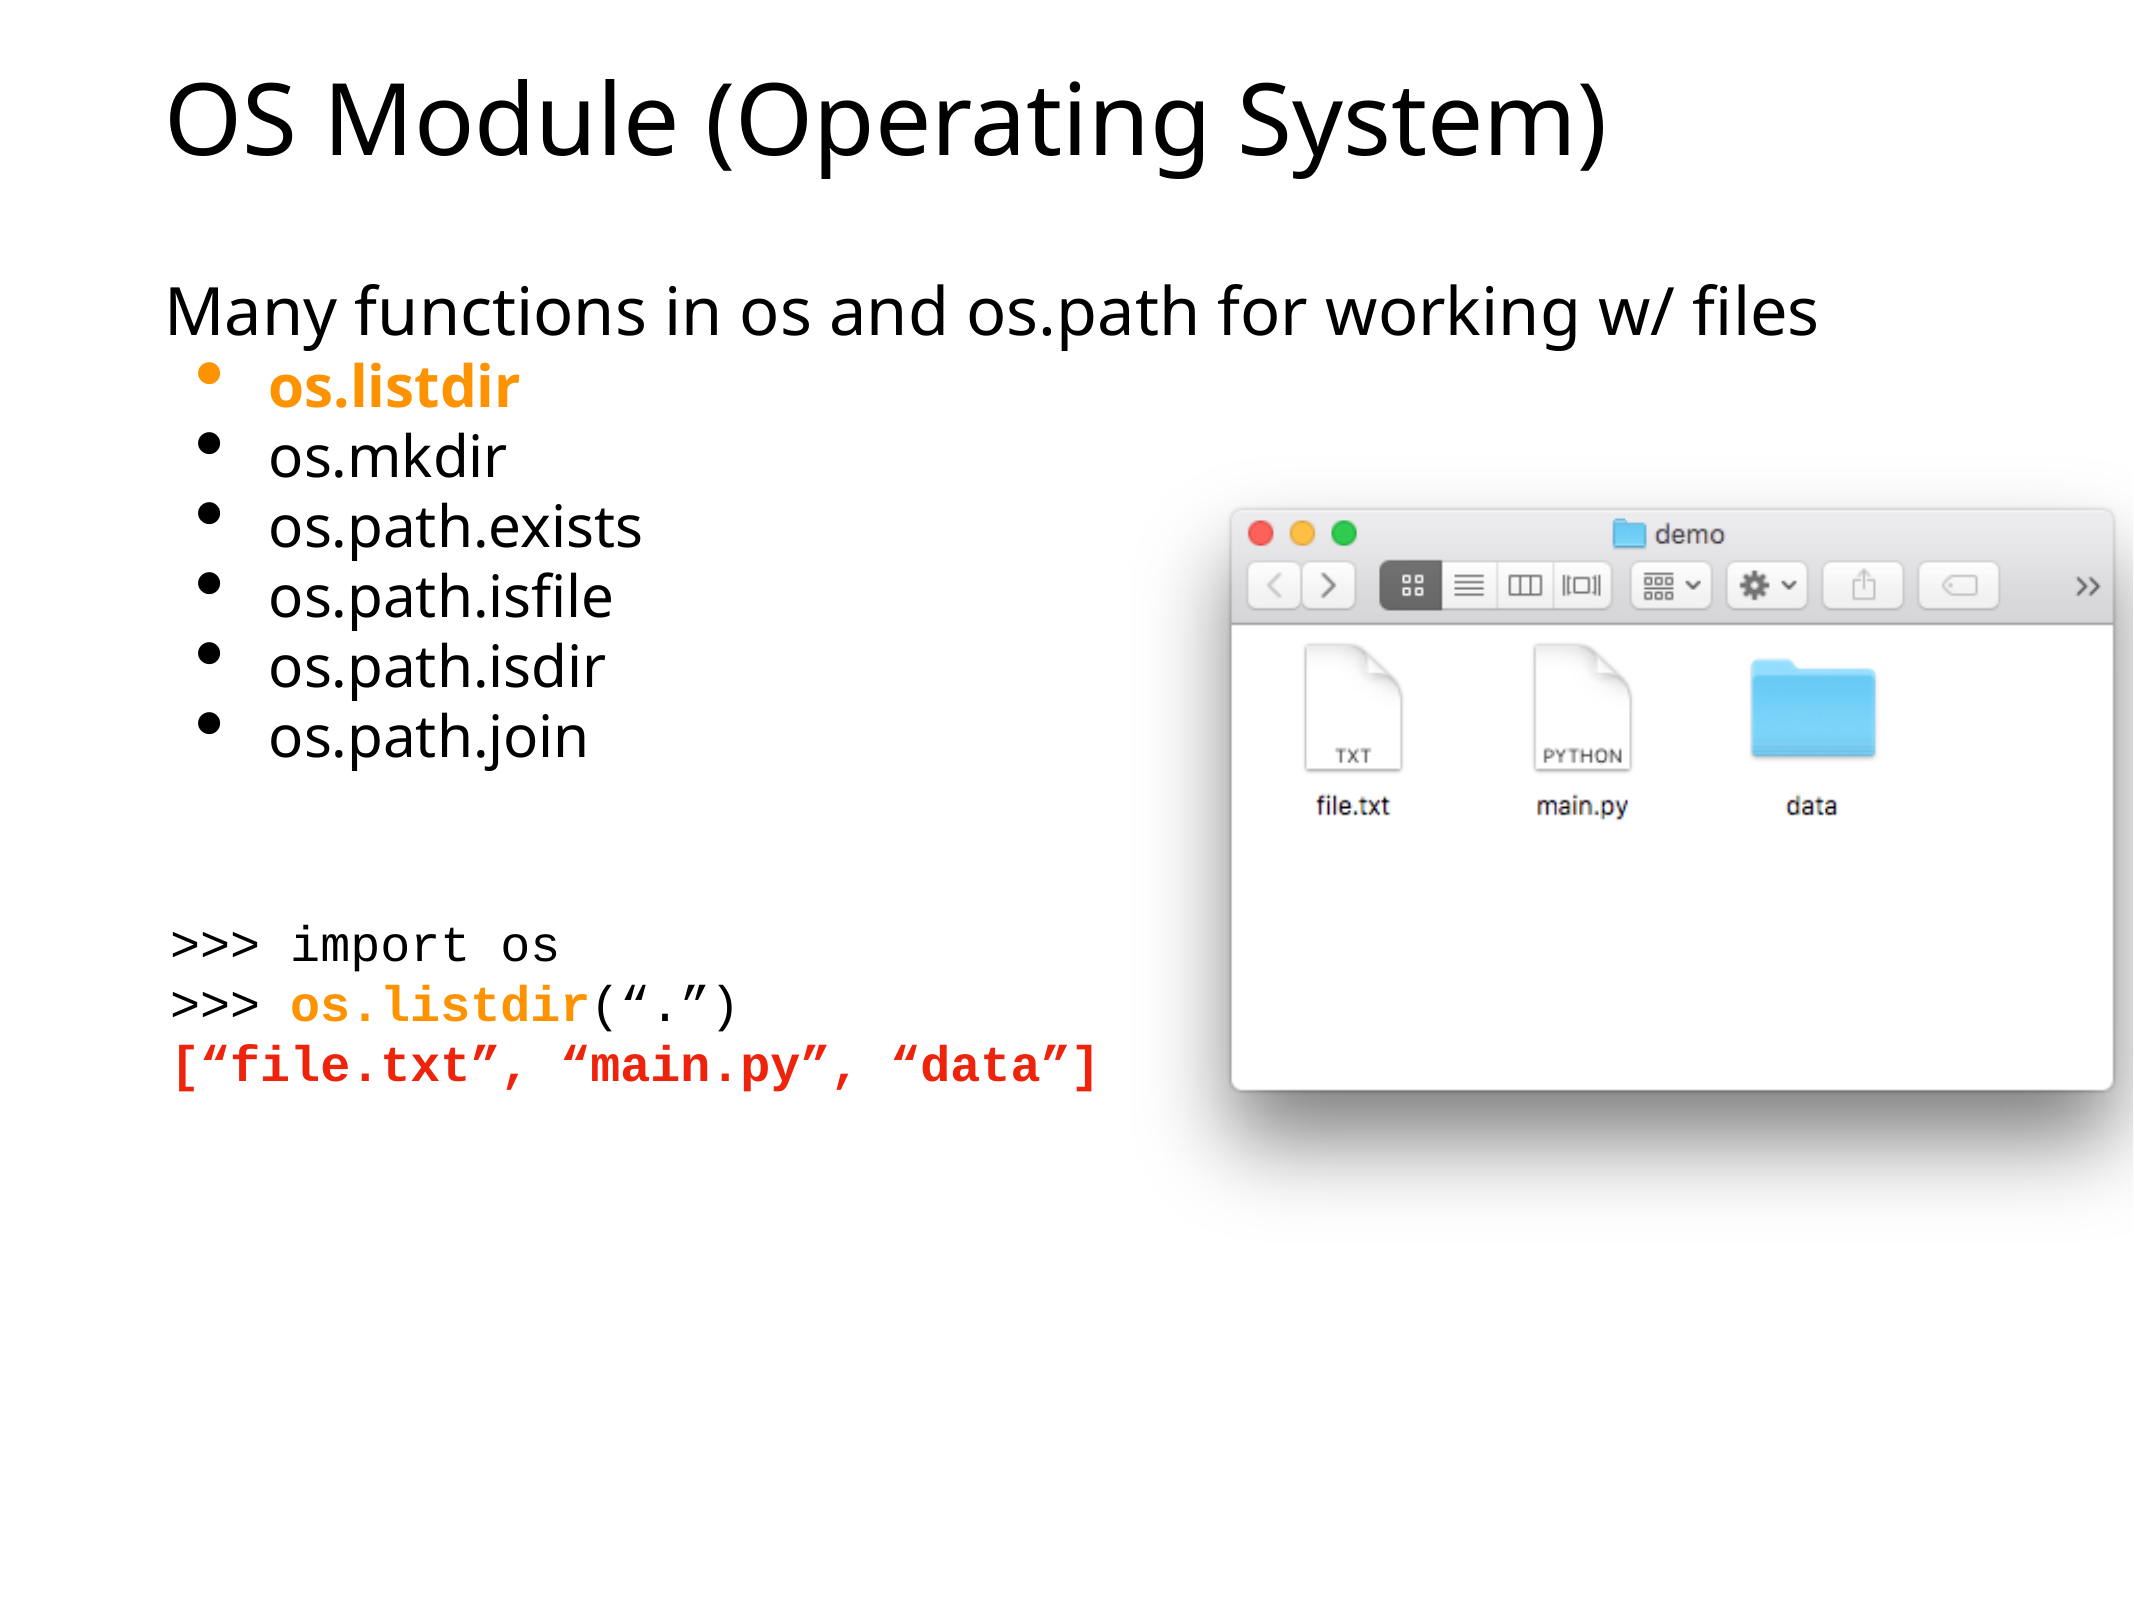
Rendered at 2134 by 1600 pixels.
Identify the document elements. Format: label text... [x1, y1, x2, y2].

text_box >>> import os >>> os.listdir(“.”) [“file.txt”, “main.py”, “data”] [161, 903, 1104, 1100]
list Many functions in os and os.path for working w/ files os.listdir os.mkdir os.path.exists os.path.isfile os.path.isdir os.path.join [155, 259, 1978, 801]
picture [1104, 421, 2134, 1243]
title OS Module (Operating System) [155, 41, 1978, 191]
